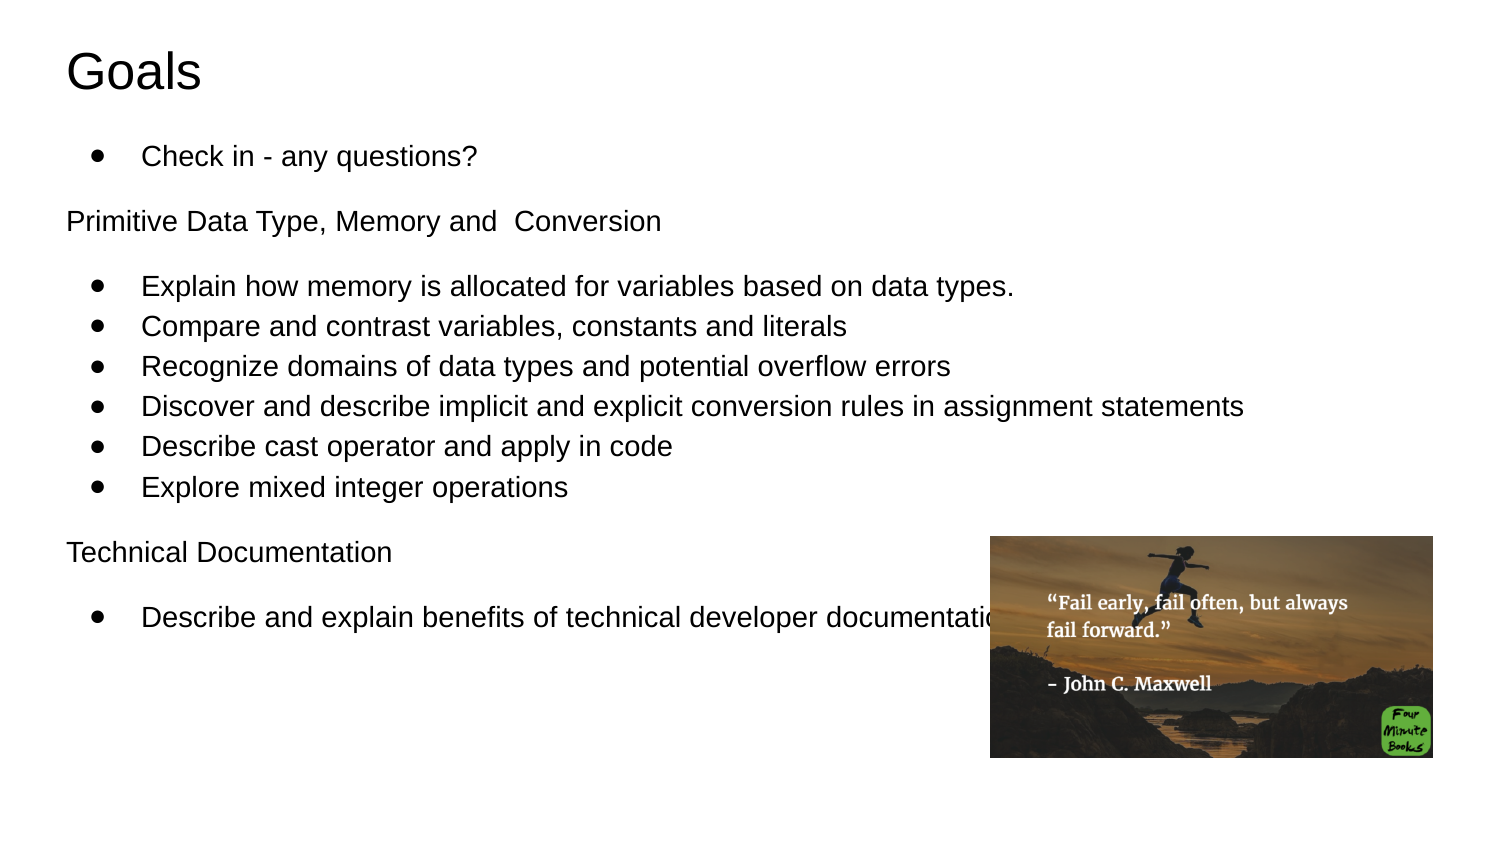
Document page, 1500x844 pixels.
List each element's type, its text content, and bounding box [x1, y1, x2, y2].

picture [989, 535, 1434, 758]
list Check in - any questions? Primitive Data Type, Memory and Conversion Explain how memory is allocated for variables based on data types. Compare and contrast variables, constants and literals Recognize domains of data types and potential overflow errors Discover and describe implicit and explicit conversion rules in assignment statements Describe cast operator and apply in code Explore mixed integer operations Technical Documentation Describe and explain benefits of technical developer documentation [51, 116, 1449, 748]
title Goals [51, 22, 1449, 116]
